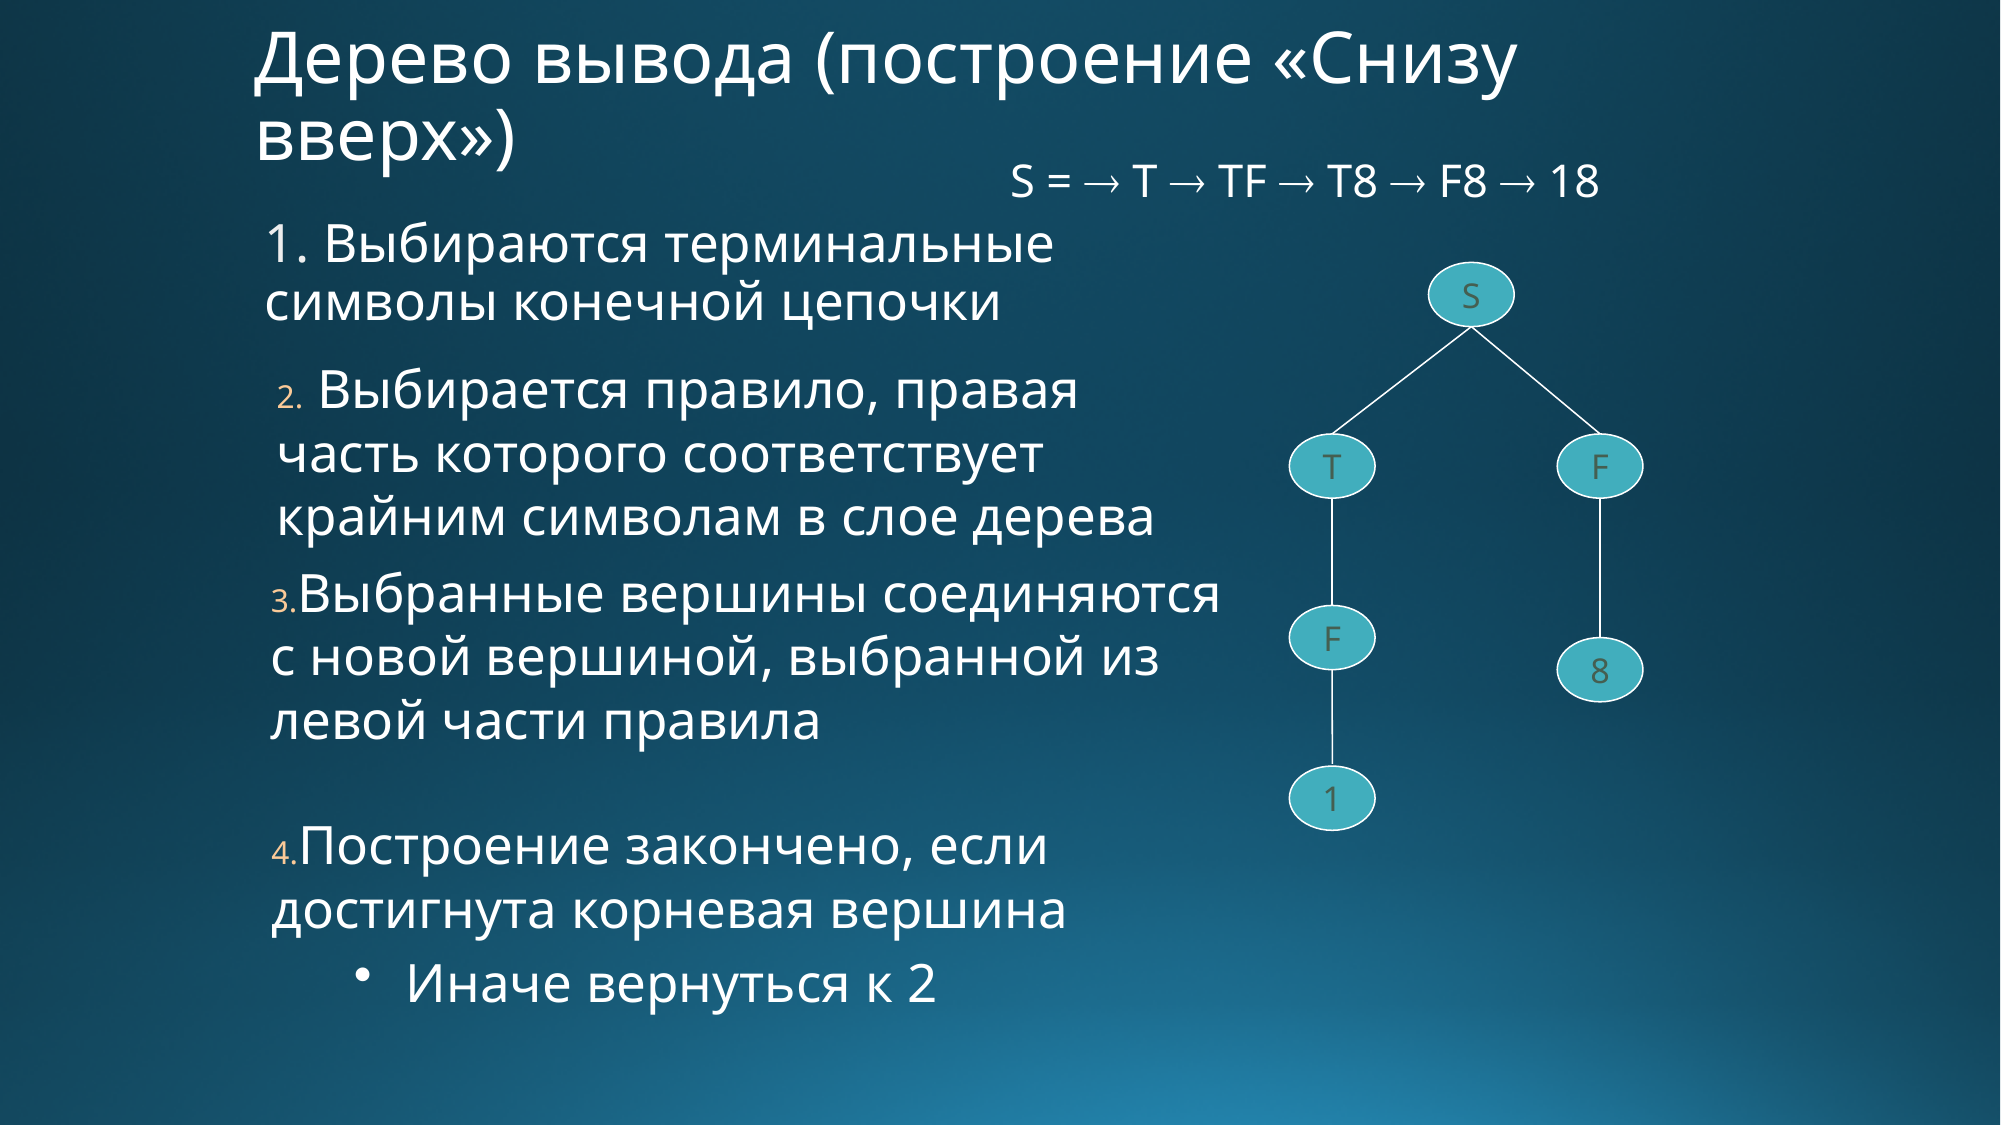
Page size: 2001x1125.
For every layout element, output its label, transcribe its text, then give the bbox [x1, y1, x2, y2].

text_box Выбирается правило, правая часть которого соответствует крайним символам в слое дерева [261, 348, 1247, 625]
text_box Построение закончено, если достигнута корневая вершина Иначе вернуться к 2 [256, 804, 1293, 1030]
title Дерево вывода (построение «Снизу вверх») [239, 5, 1761, 192]
list Выбираются терминальные символы конечной цепочки [249, 209, 1311, 381]
text_box S =  Т  TF  T8  F8  18 [995, 144, 1616, 214]
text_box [1289, 262, 1644, 831]
picture [0, 0, 2001, 1125]
text_box Выбранные вершины соединяются с новой вершиной, выбранной из левой части правила [255, 551, 1241, 831]
